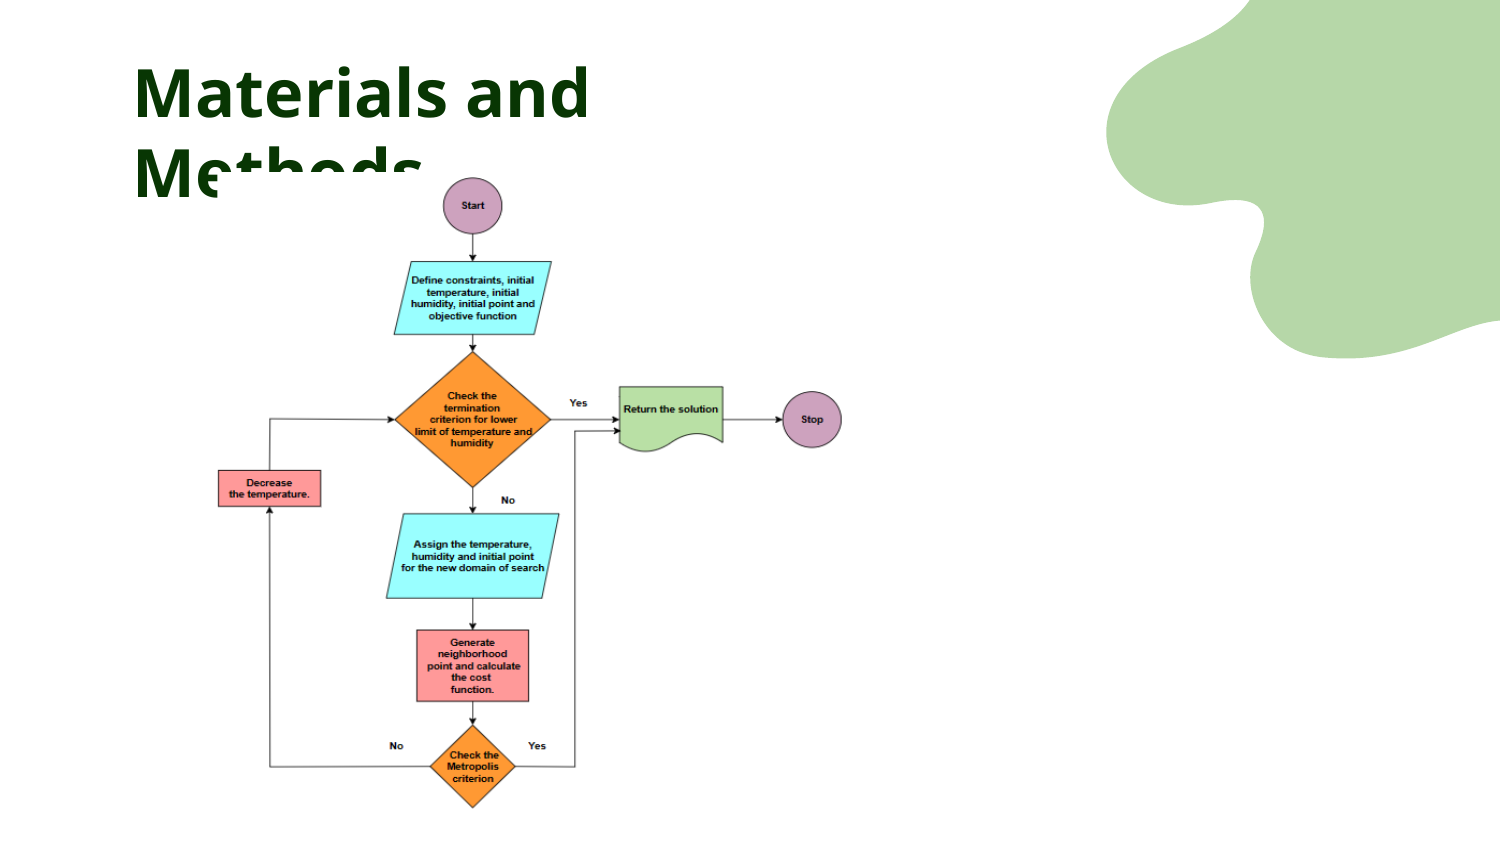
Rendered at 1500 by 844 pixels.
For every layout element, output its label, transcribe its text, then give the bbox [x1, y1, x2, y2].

title Materials and Methods [117, 36, 873, 131]
picture [217, 171, 846, 810]
